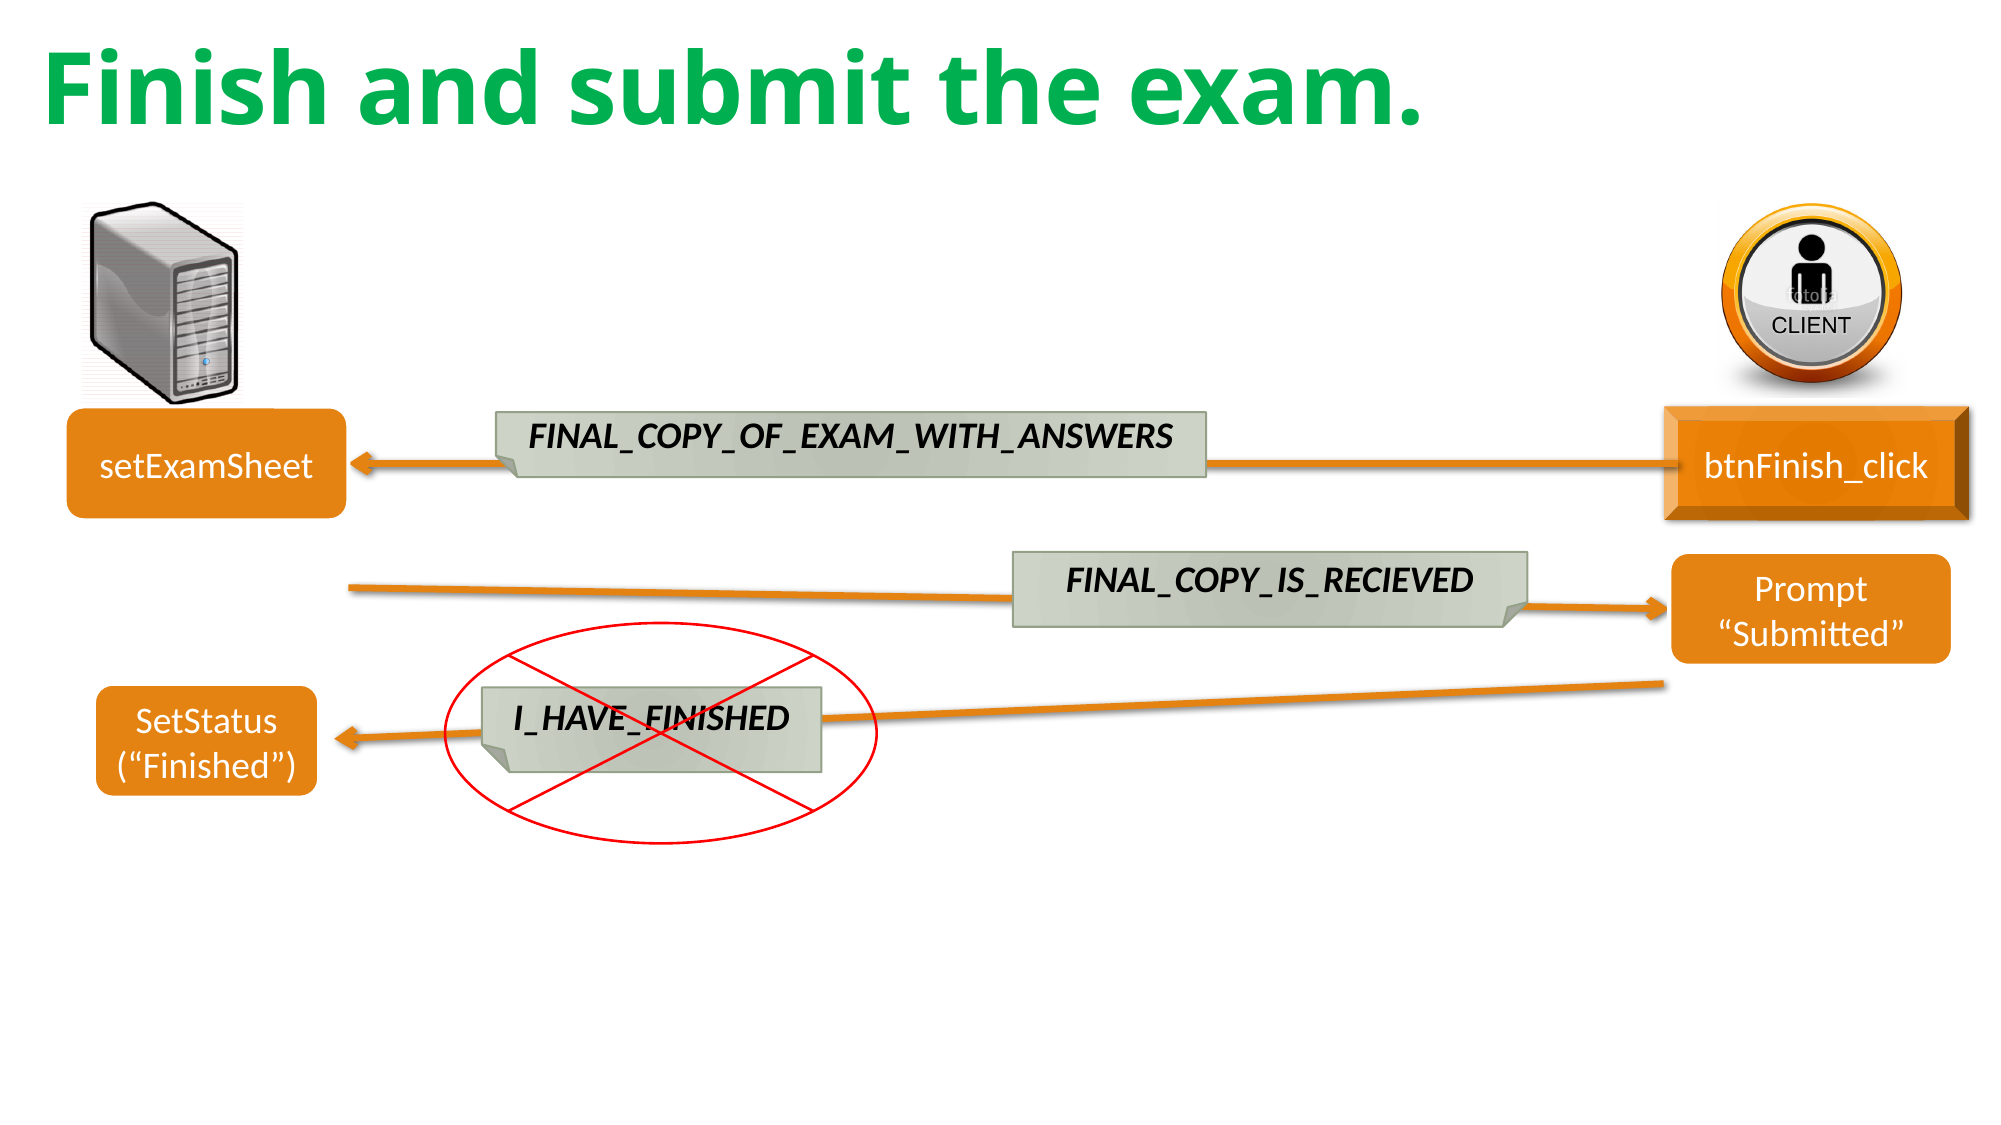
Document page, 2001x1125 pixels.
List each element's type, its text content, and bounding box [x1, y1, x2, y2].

text_box FINAL_COPY_IS_RECIEVED [1011, 618, 1514, 628]
text_box SetStatus (“Finished”) [91, 681, 322, 800]
picture [1715, 199, 1908, 399]
text_box Prompt “Submitted” [1667, 549, 1956, 668]
text_box [469, 621, 852, 680]
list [81, 199, 244, 407]
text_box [333, 683, 1665, 740]
text_box FINAL_COPY_IS_RECIEVED [1011, 550, 1529, 584]
title Finish and submit the exam. [25, 27, 1969, 153]
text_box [347, 587, 1670, 610]
text_box btnFinish_click [1663, 406, 1969, 521]
text_box FINAL_COPY_OF_EXAM_WITH_ANSWERS [494, 411, 1208, 459]
text_box setExamSheet [62, 404, 351, 523]
text_box FINAL_COPY_OF_EXAM_WITH_ANSWERS [511, 473, 1208, 479]
text_box [446, 750, 876, 845]
